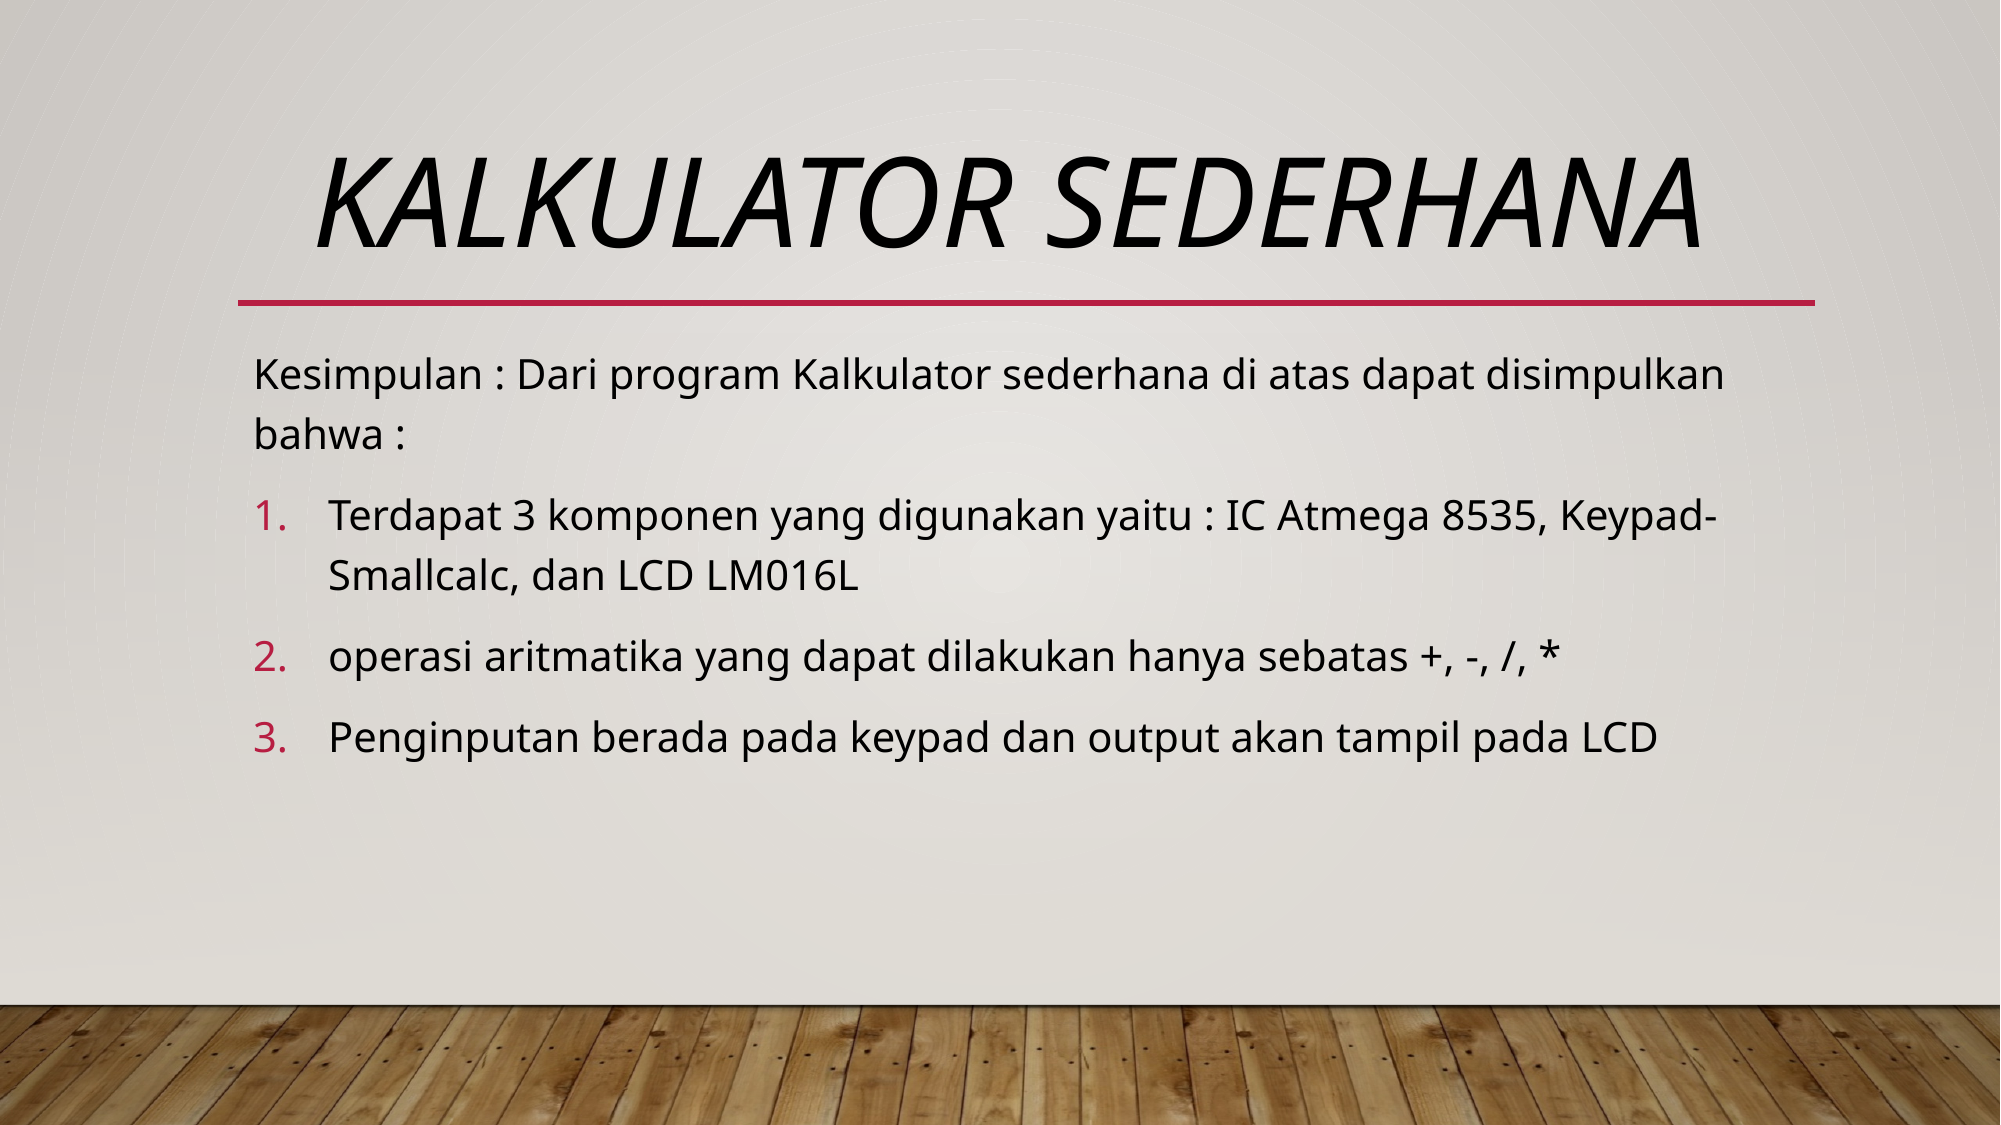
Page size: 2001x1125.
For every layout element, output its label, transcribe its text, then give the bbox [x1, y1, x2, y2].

title Kalkulator sederhana [238, 131, 1814, 305]
picture [0, 1005, 2000, 1125]
list Kesimpulan : Dari program Kalkulator sederhana di atas dapat disimpulkan bahwa : Terdapat 3 komponen yang digunakan yaitu : IC Atmega 8535, Keypad-Smallcalc, dan LCD LM016L operasi aritmatika yang dapat dilakukan hanya sebatas +, -, /, * Penginputan berada pada keypad dan output akan tampil pada LCD [238, 330, 1814, 897]
